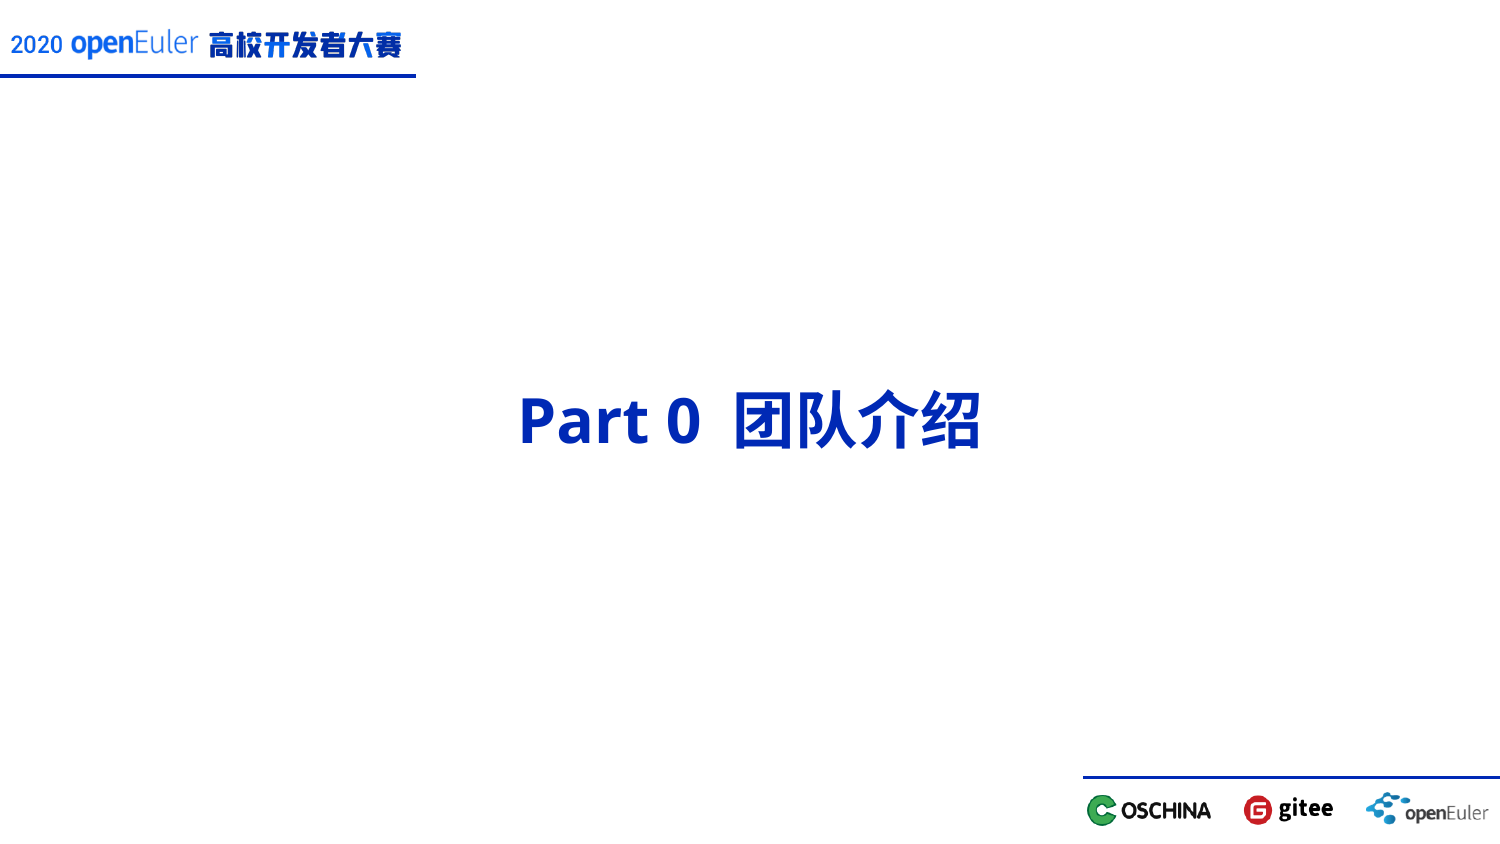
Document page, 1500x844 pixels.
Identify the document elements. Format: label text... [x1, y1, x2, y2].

title Part 0 团队介绍 [113, 263, 1387, 464]
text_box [10, 28, 401, 60]
picture [1077, 788, 1500, 828]
